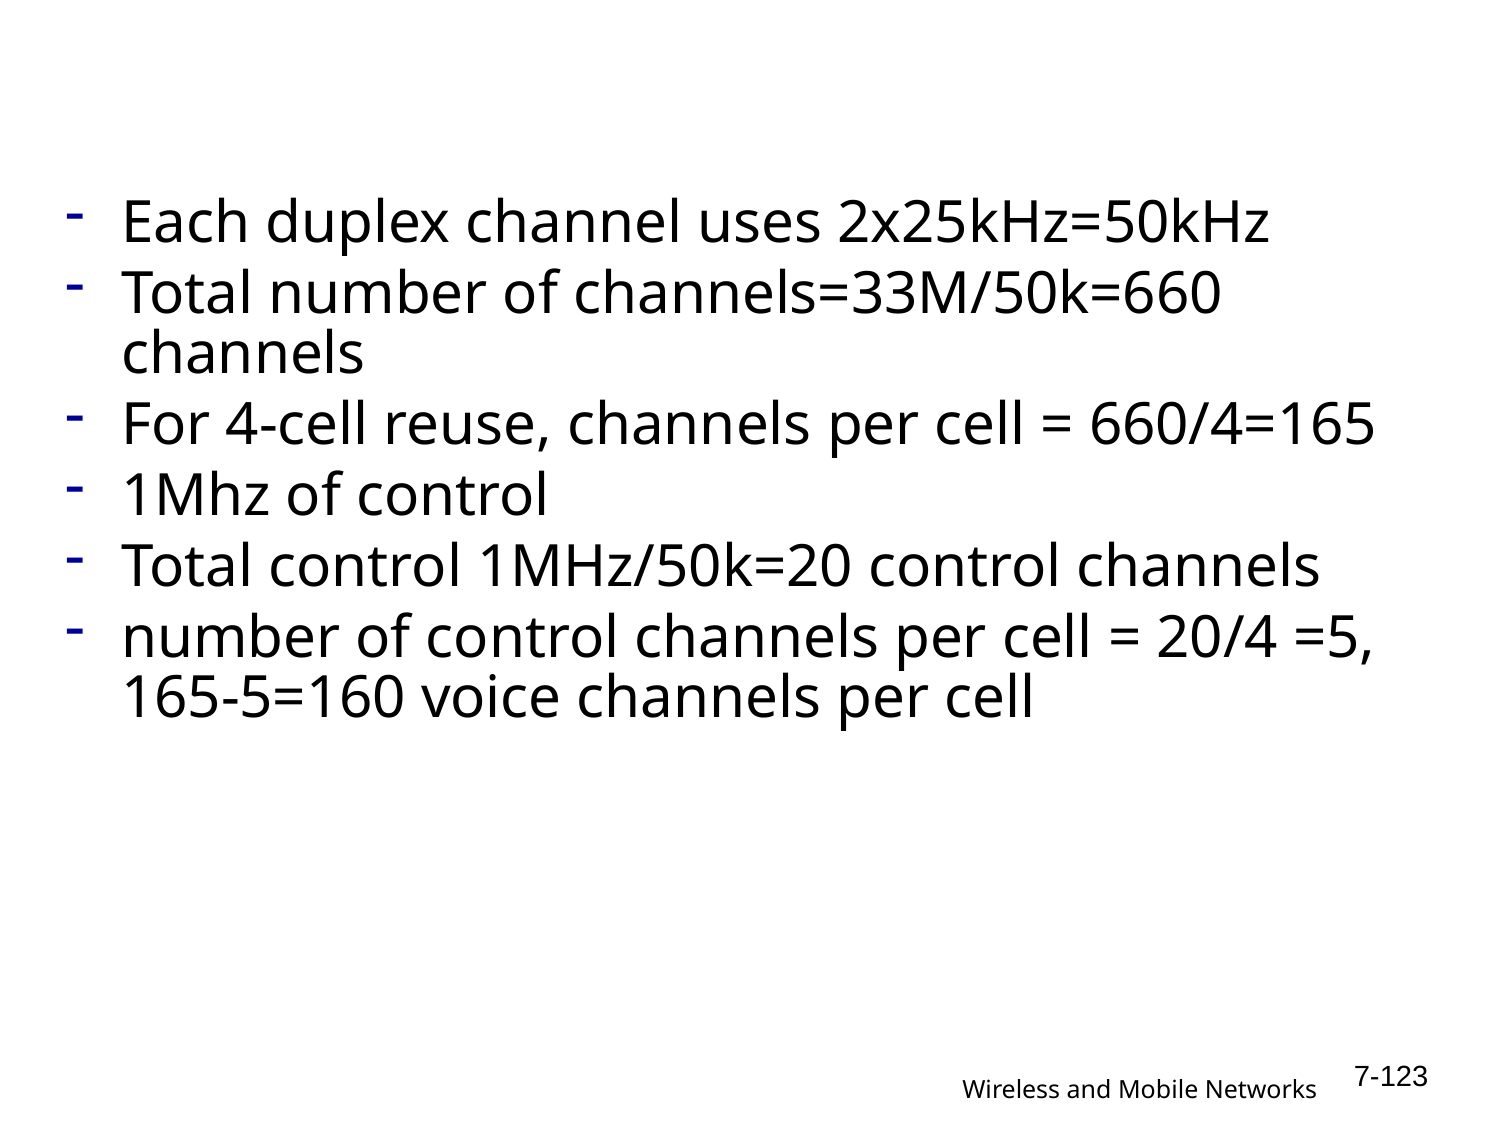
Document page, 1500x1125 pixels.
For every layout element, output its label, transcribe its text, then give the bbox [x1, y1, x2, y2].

slide_number 7-123 [1339, 1050, 1450, 1125]
list Each duplex channel uses 2x25kHz=50kHz Total number of channels=33M/50k=660 channels For 4-cell reuse, channels per cell = 660/4=165 1Mhz of control Total control 1MHz/50k=20 control channels number of control channels per cell = 20/4 =5, 165-5=160 voice channels per cell [50, 187, 1438, 950]
footer Wireless and Mobile Networks [896, 1066, 1340, 1109]
